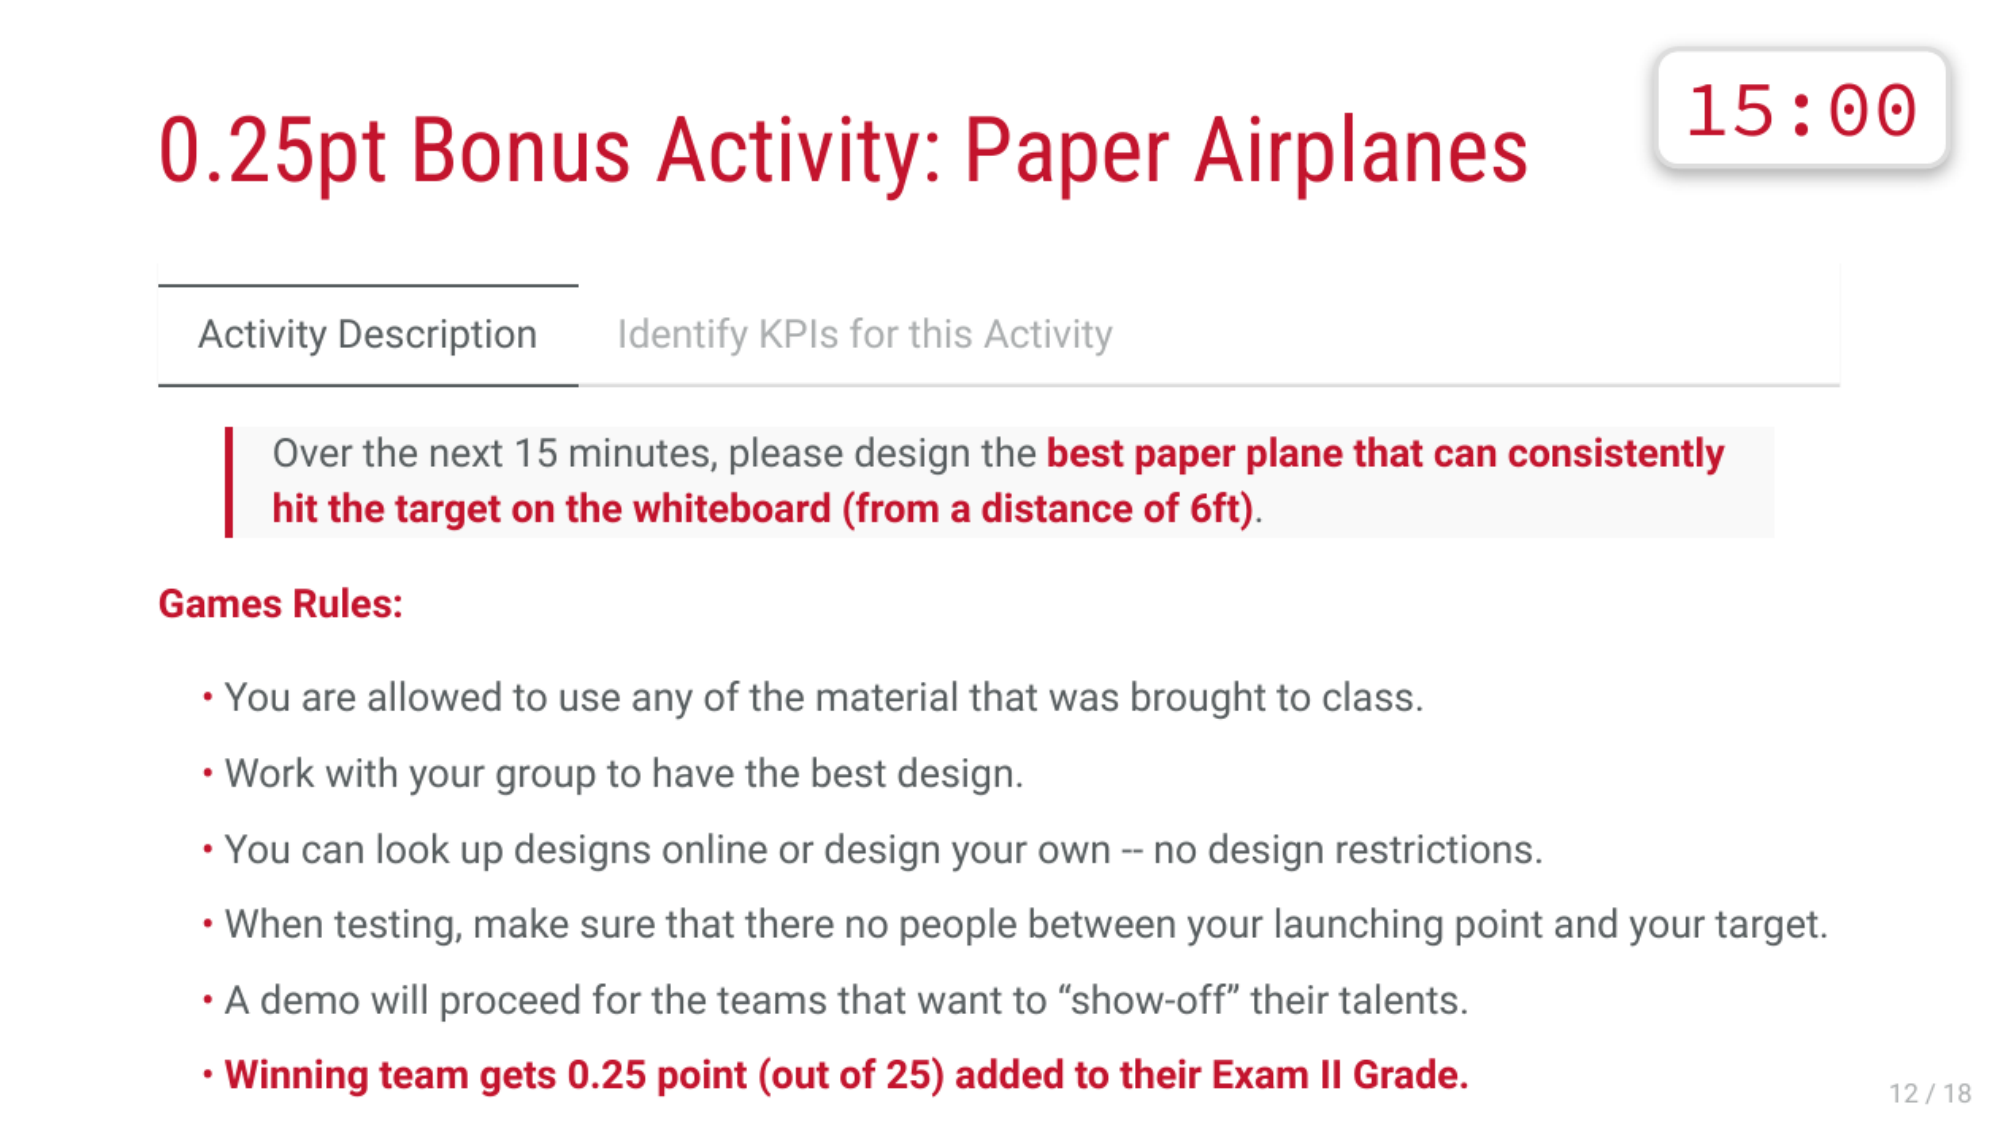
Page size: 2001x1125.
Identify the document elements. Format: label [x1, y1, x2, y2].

list [0, 0, 2000, 1125]
